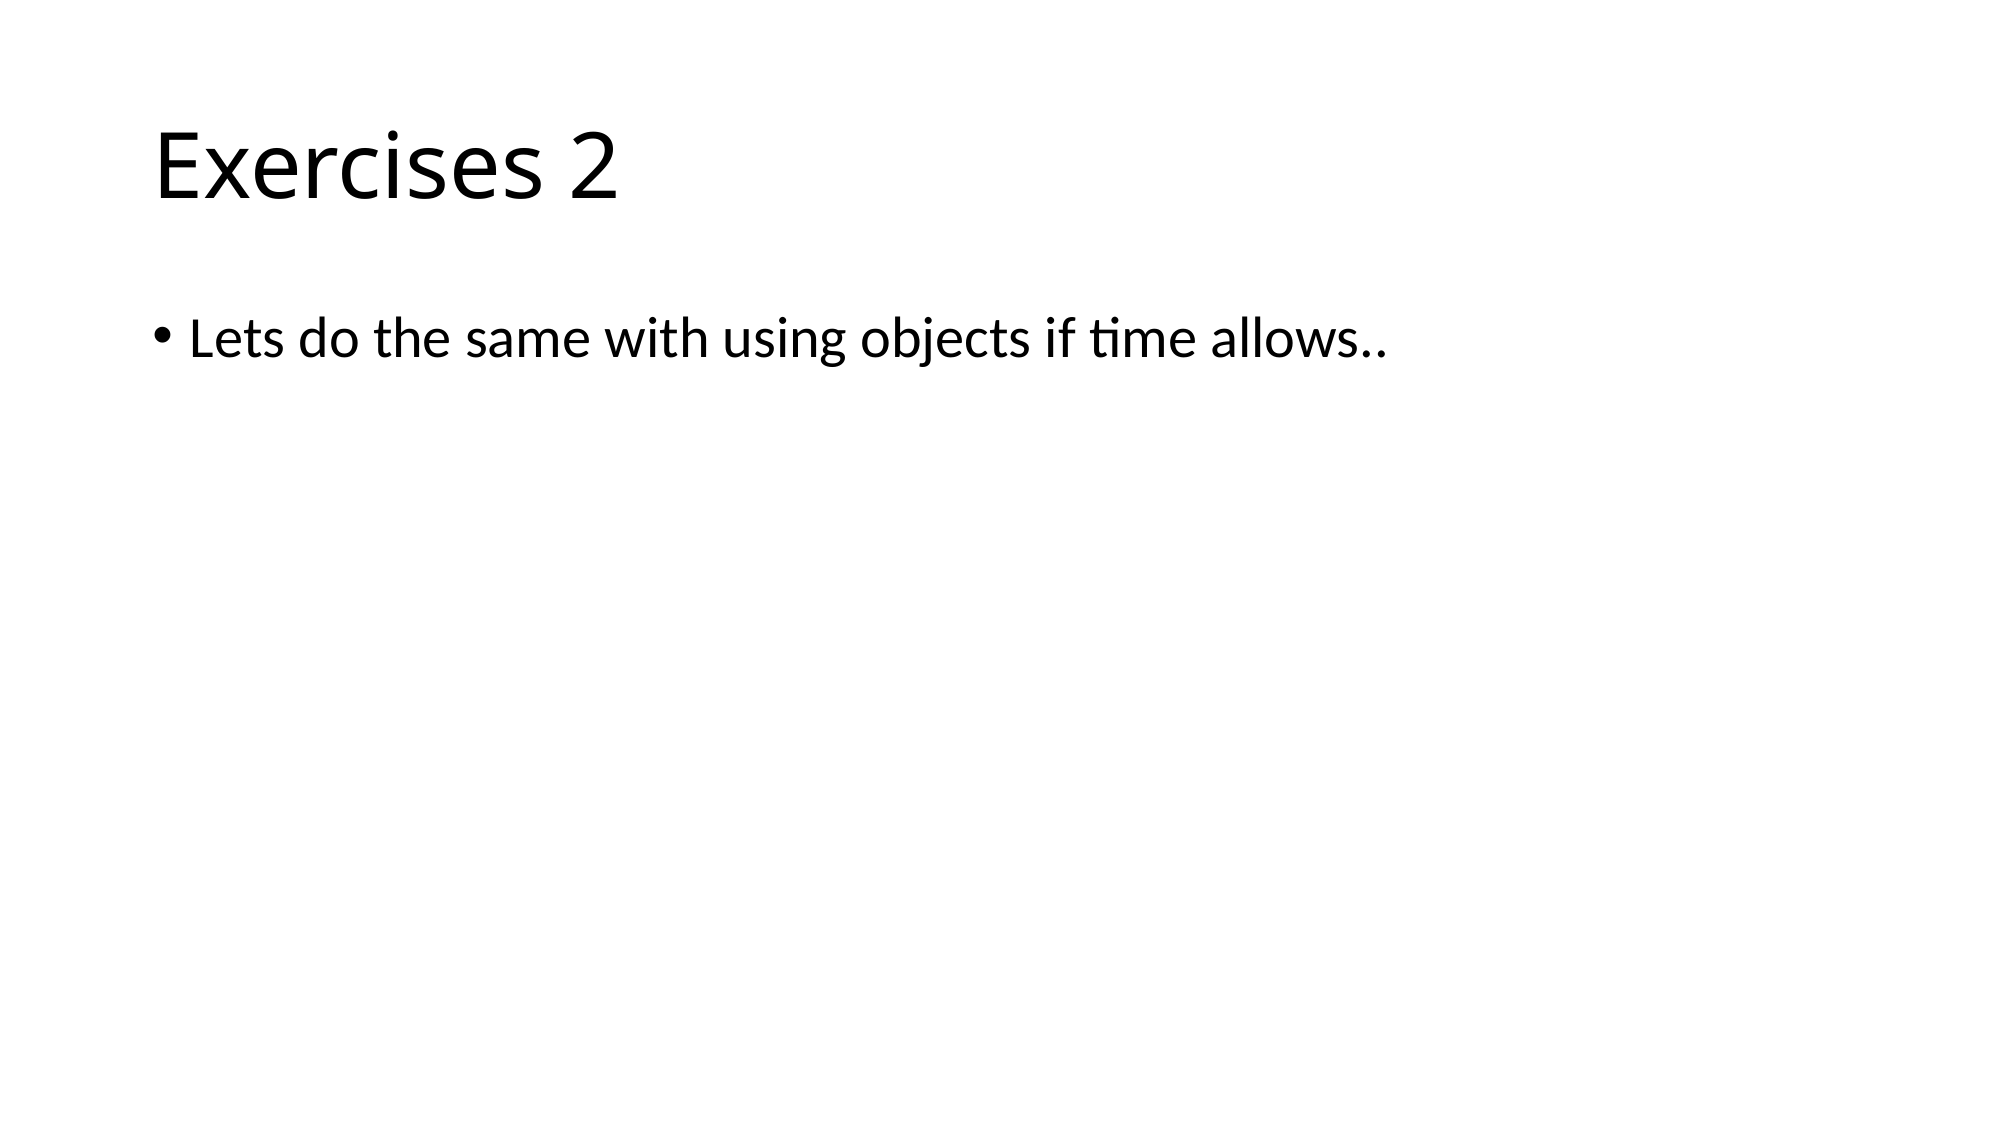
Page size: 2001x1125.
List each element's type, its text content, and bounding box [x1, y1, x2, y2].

title Exercises 2 [137, 59, 1863, 278]
list Lets do the same with using objects if time allows.. [137, 299, 1863, 1014]
